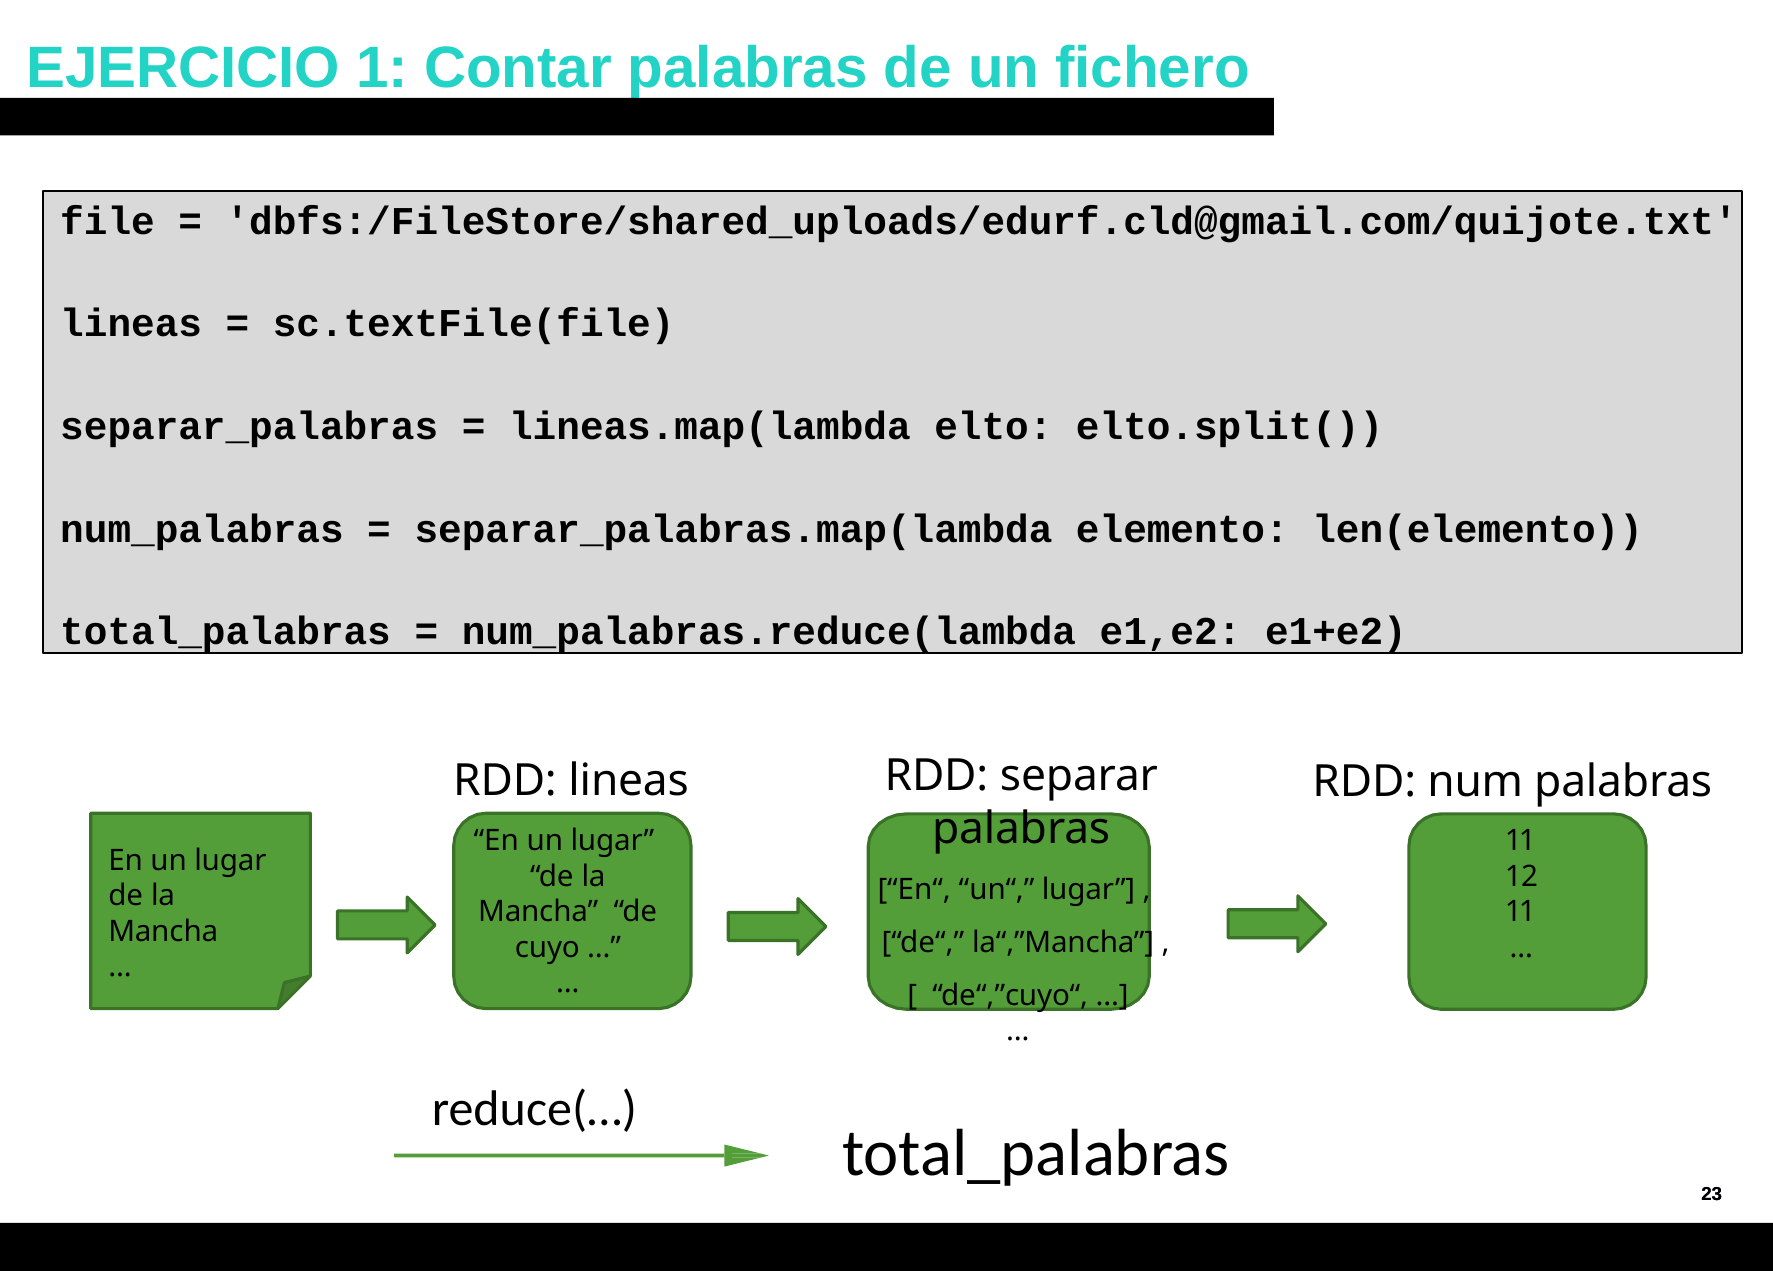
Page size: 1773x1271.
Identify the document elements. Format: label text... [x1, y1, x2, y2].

text_box total_palabras [839, 1106, 1309, 1190]
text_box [450, 722, 694, 1011]
title EJERCICIO 1: Contar palabras de un fichero [11, 22, 348, 96]
text_box reduce(…) [429, 1072, 652, 1136]
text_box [335, 894, 438, 955]
text_box RDD: num palabras 11 12 11 … [1309, 726, 1742, 964]
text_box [1225, 893, 1328, 954]
text_box 23 [1686, 1162, 1756, 1223]
text_box [0, 96, 1276, 137]
text_box RDD: separar palabras [“En“, “un“,” lugar”] , [“de“,” la“,”Mancha”] , [ “de“,”cuyo“, …] … [792, 718, 1250, 1047]
text_box file = 'dbfs:/FileStore/shared_uploads/edurf.cld@gmail.com/quijote.txt' lineas = sc.textFile(file) separar_palabras = lineas.map(lambda elto: elto.split()) num_palabras = separar_palabras.map(lambda elemento: len(elemento)) total_palabras = num_palabras.reduce(lambda e1,e2: e1+e2) [42, 190, 1742, 653]
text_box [867, 813, 1150, 1010]
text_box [1406, 811, 1649, 1012]
title EJERCICIO 1: Contar palabras de un fichero [499, 22, 1449, 122]
text_box [394, 1144, 769, 1167]
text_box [726, 896, 829, 957]
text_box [88, 811, 313, 1011]
text_box [348, 0, 499, 96]
